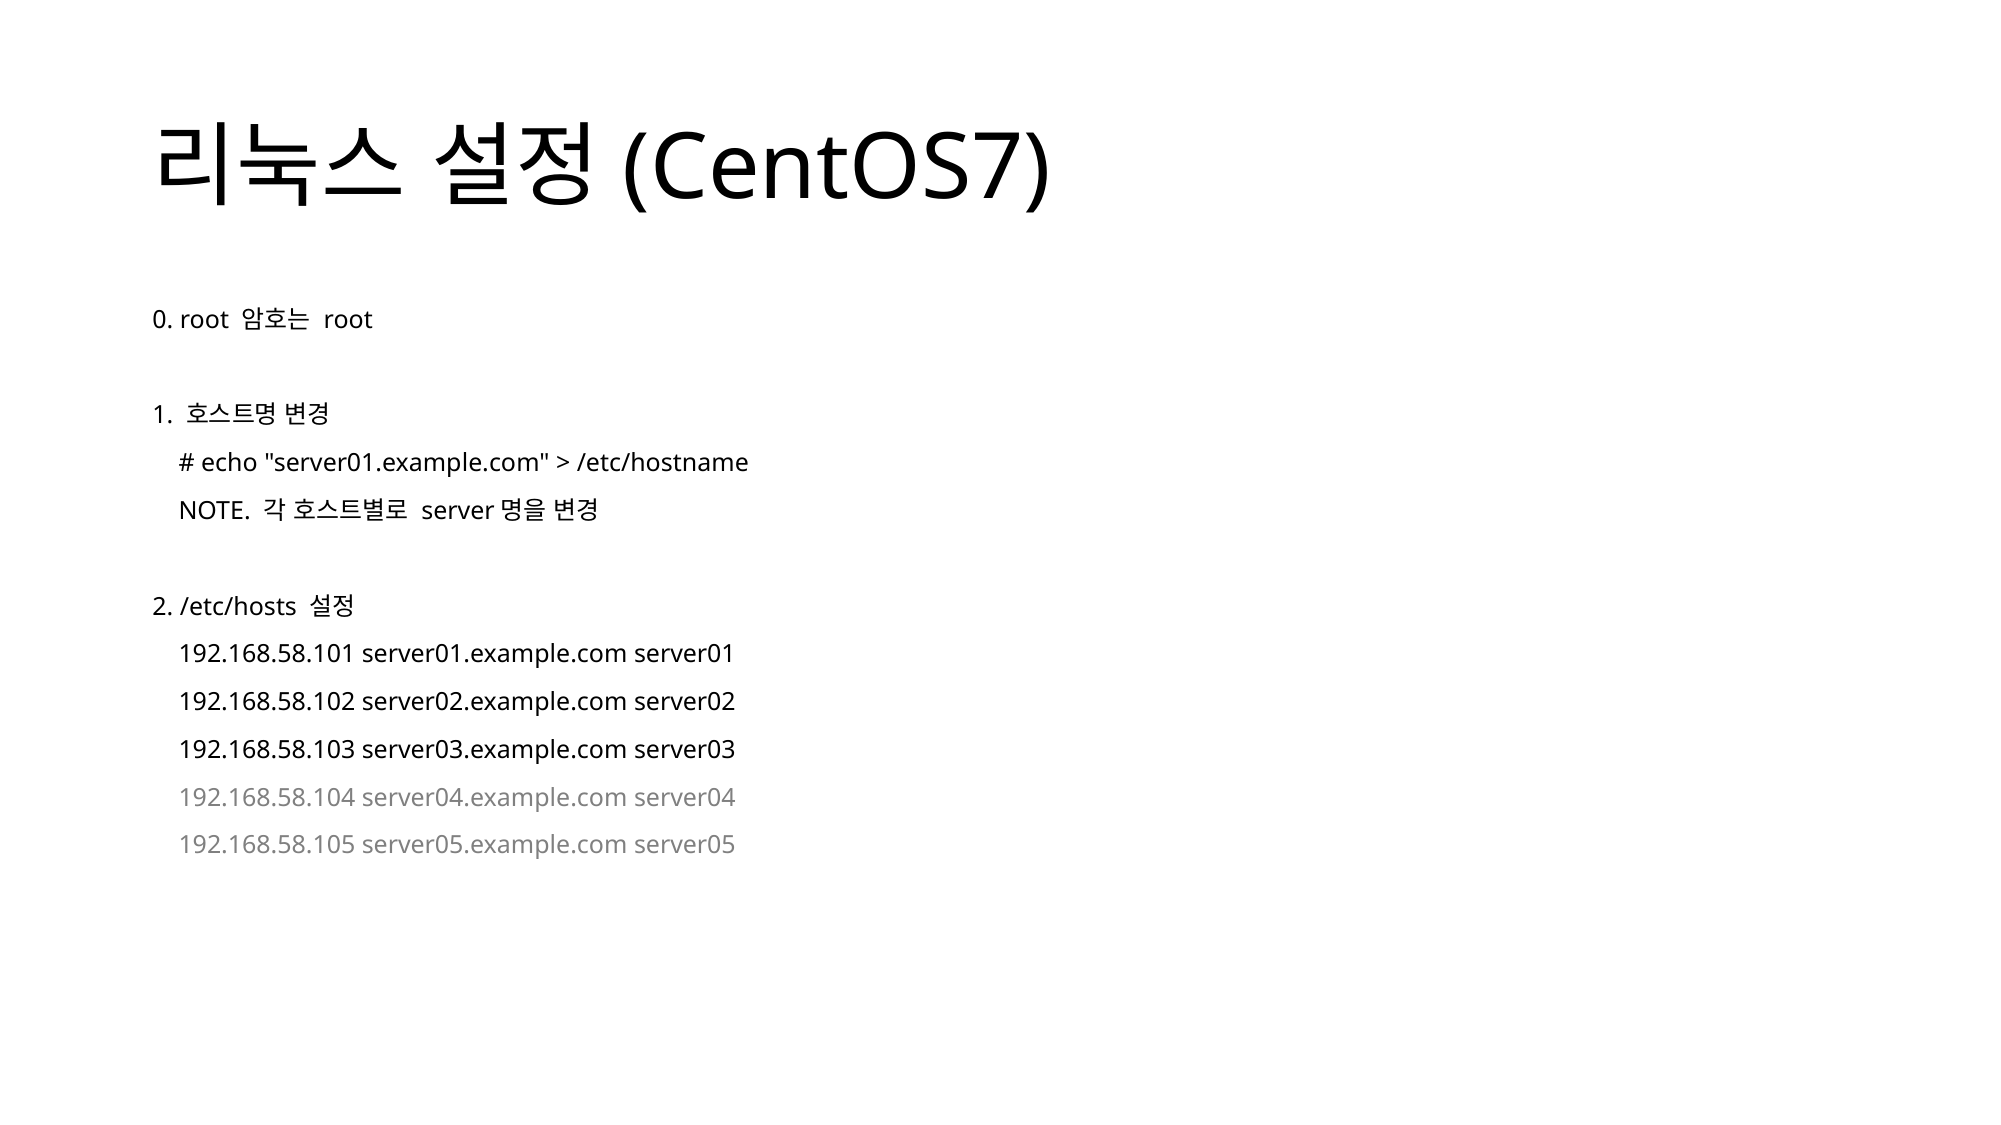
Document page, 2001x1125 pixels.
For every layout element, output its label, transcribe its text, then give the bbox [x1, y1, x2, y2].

title 리눅스 설정(CentOS7) [137, 59, 1863, 278]
list 0. root 암호는 root 1. 호스트명 변경 # echo "server01.example.com" > /etc/hostname NOTE. 각 호스트별로 server명을 변경 2. /etc/hosts 설정 192.168.58.101 server01.example.com server01 192.168.58.102 server02.example.com server02 192.168.58.103 server03.example.com server03 192.168.58.104 server04.example.com server04 192.168.58.105 server05.example.com server05 [137, 299, 1863, 1014]
